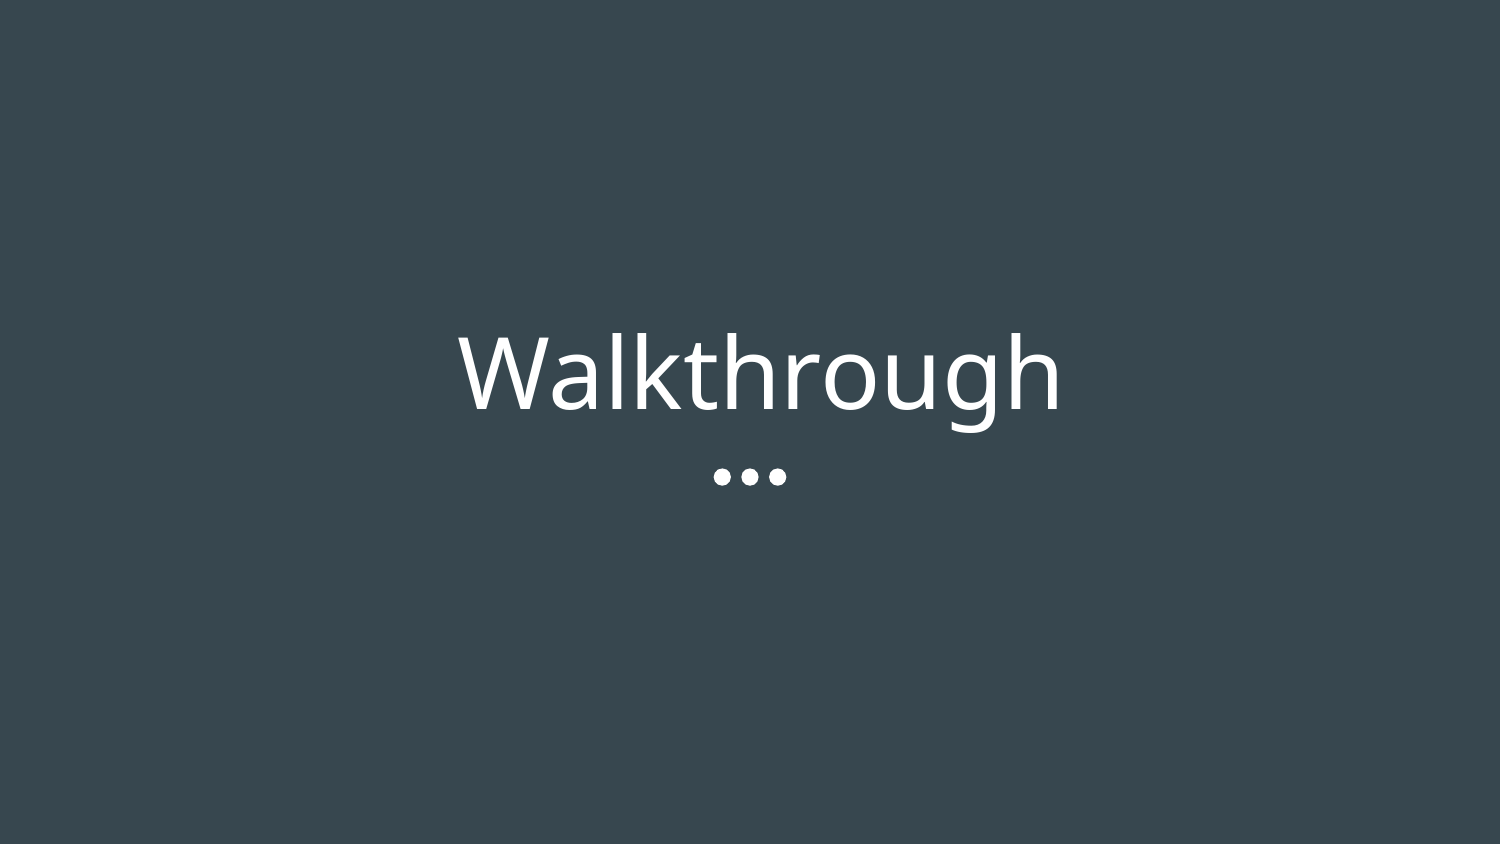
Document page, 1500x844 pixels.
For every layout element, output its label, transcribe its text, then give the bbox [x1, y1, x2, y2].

title Walkthrough [62, 289, 1461, 445]
